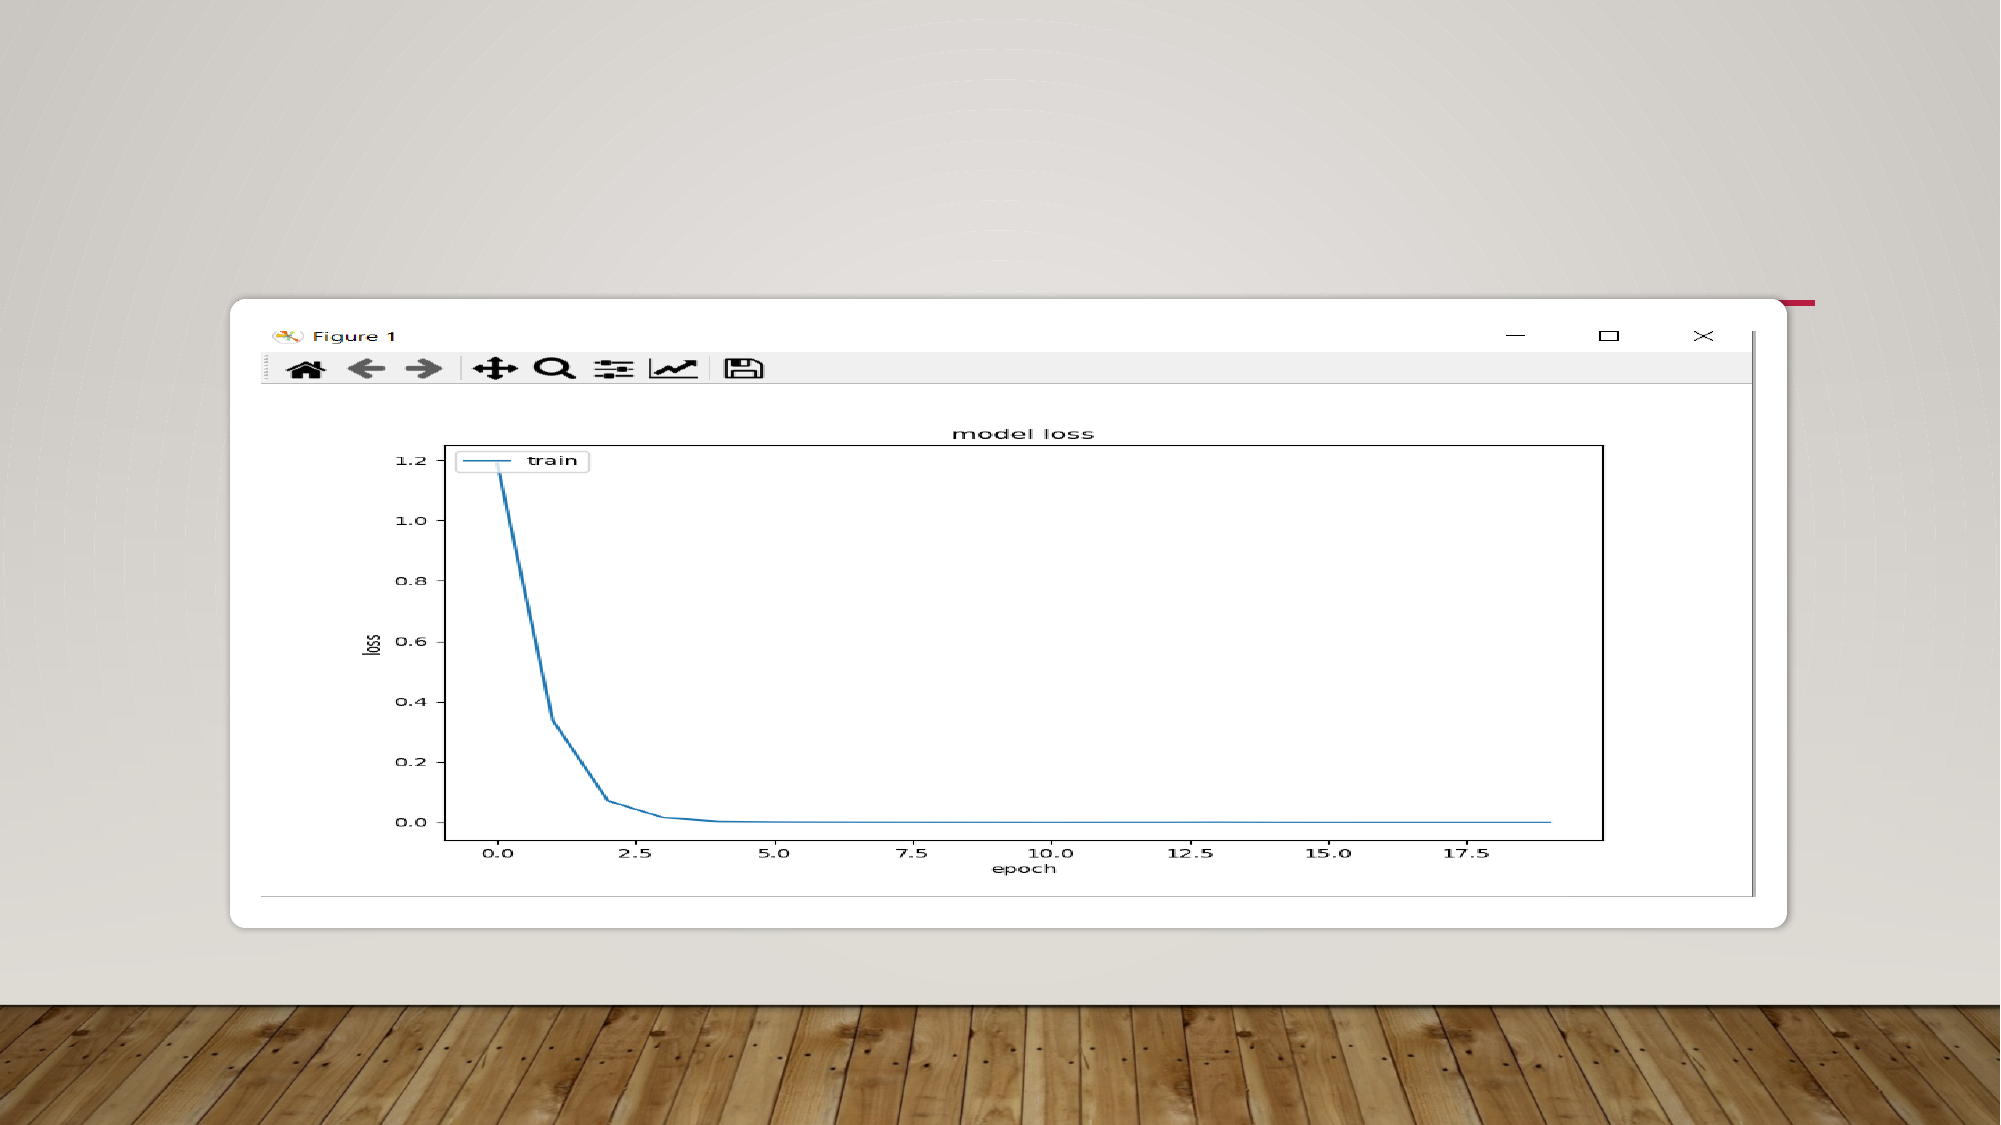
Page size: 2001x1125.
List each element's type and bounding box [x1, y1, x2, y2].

list [260, 330, 1757, 897]
picture [0, 1005, 2000, 1125]
